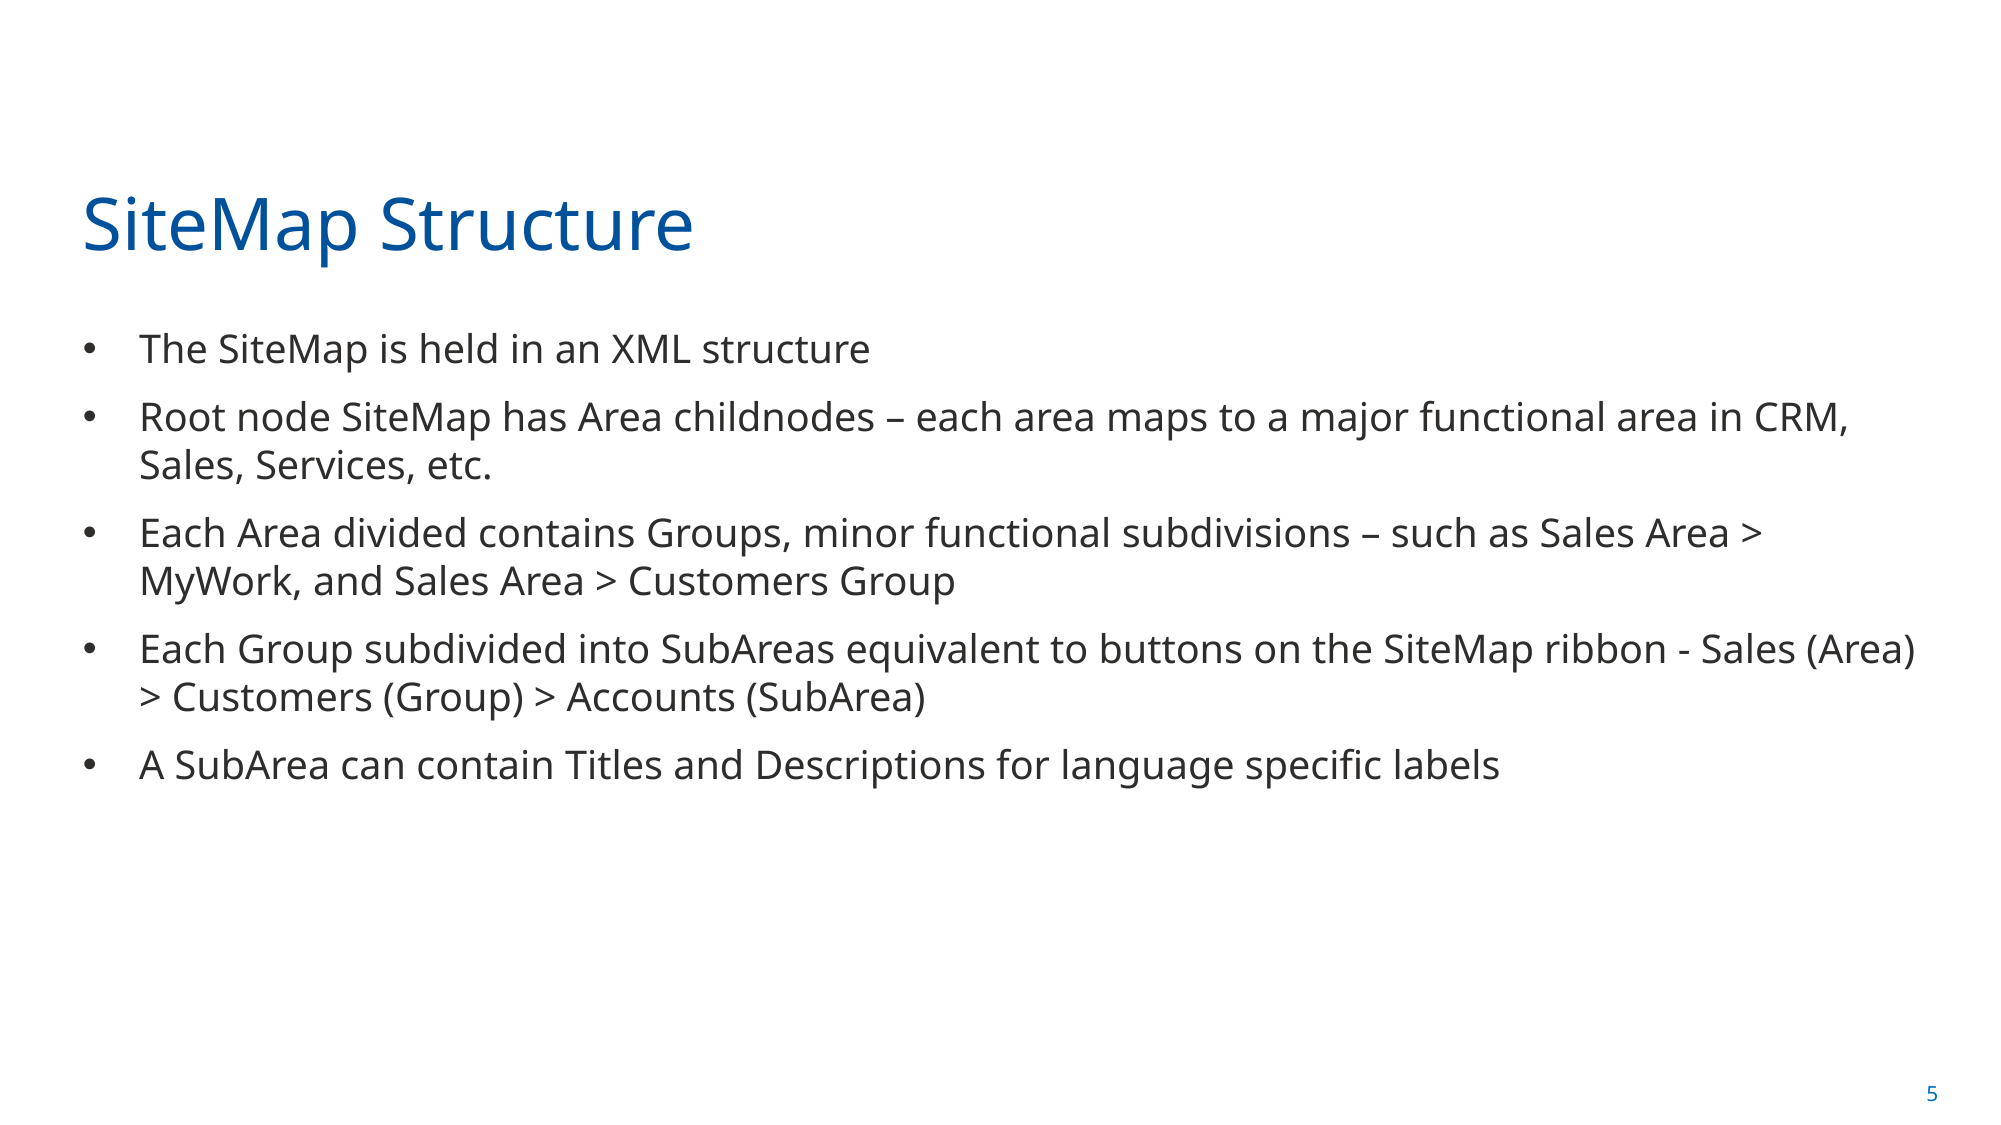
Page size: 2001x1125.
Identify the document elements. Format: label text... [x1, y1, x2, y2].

list The SiteMap is held in an XML structure Root node SiteMap has Area childnodes – each area maps to a major functional area in CRM, Sales, Services, etc. Each Area divided contains Groups, minor functional subdivisions – such as Sales Area > MyWork, and Sales Area > Customers Group Each Group subdivided into SubAreas equivalent to buttons on the SiteMap ribbon - Sales (Area) > Customers (Group) > Accounts (SubArea) A SubArea can contain Titles and Descriptions for language specific labels [67, 316, 1939, 1063]
title SiteMap Structure [67, 170, 1565, 273]
